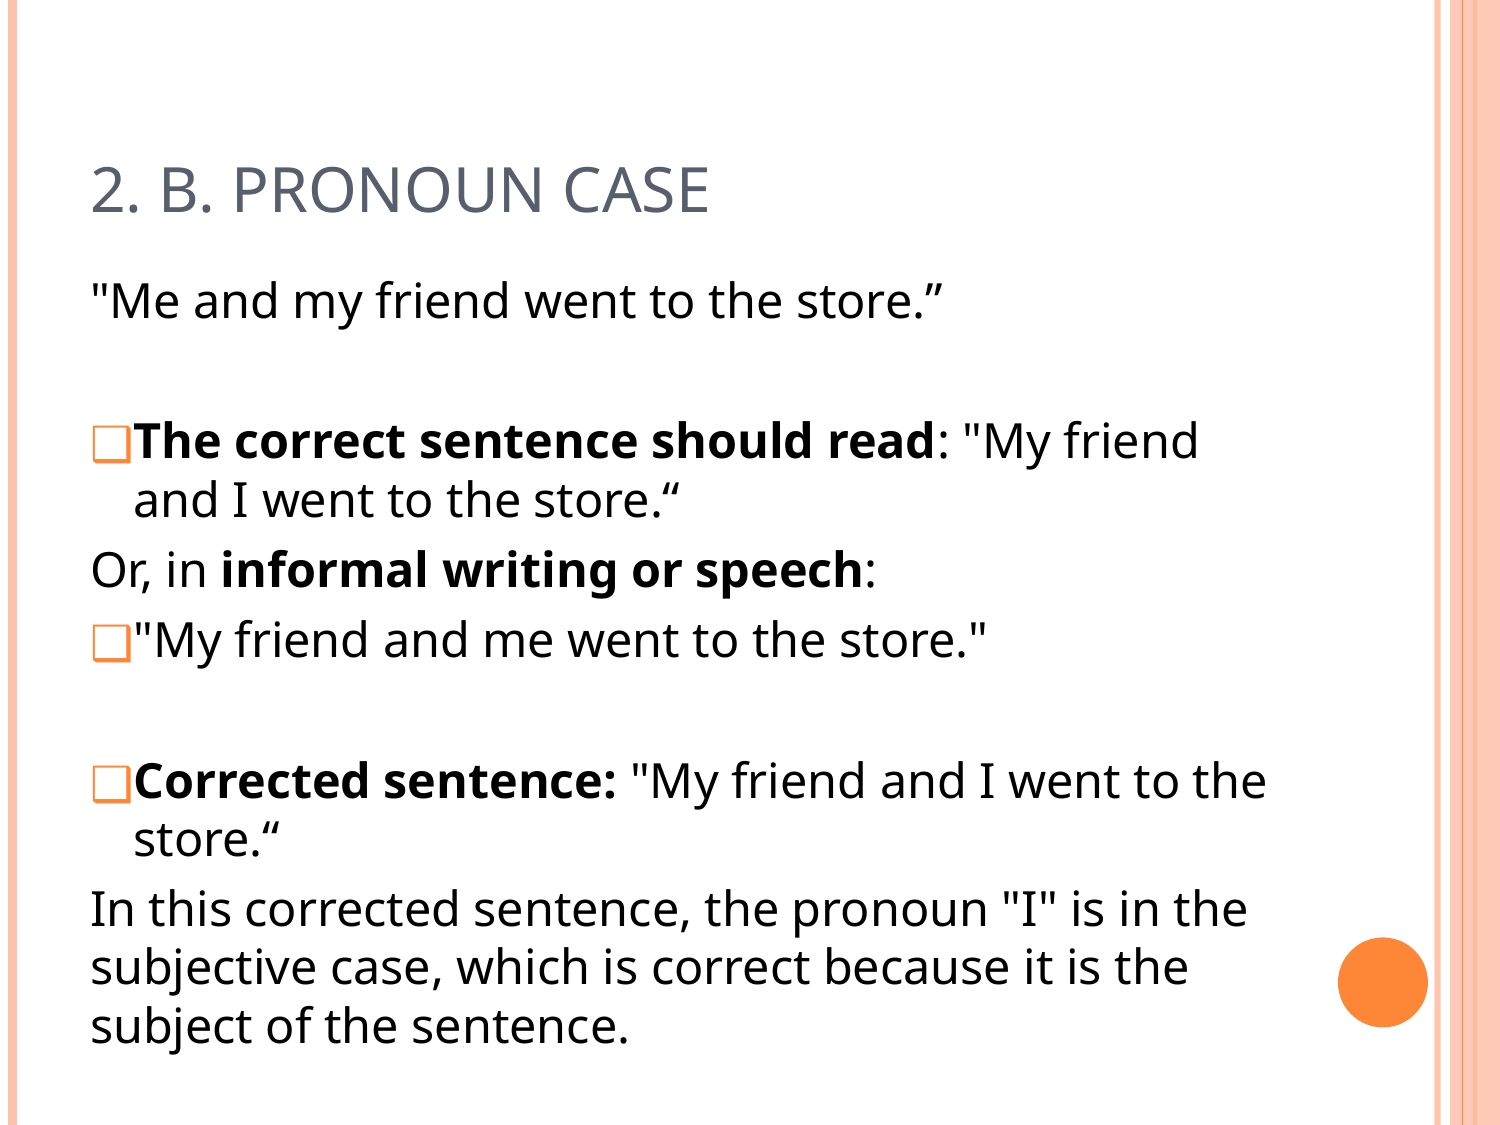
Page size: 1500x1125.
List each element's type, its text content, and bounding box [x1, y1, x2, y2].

list "Me and my friend went to the store.” The correct sentence should read: "My friend and I went to the store.“ Or, in informal writing or speech: "My friend and me went to the store." Corrected sentence: "My friend and I went to the store.“ In this corrected sentence, the pronoun "I" is in the subjective case, which is correct because it is the subject of the sentence. [75, 262, 1300, 1062]
title 2. B. Pronoun Case [75, 45, 1300, 233]
